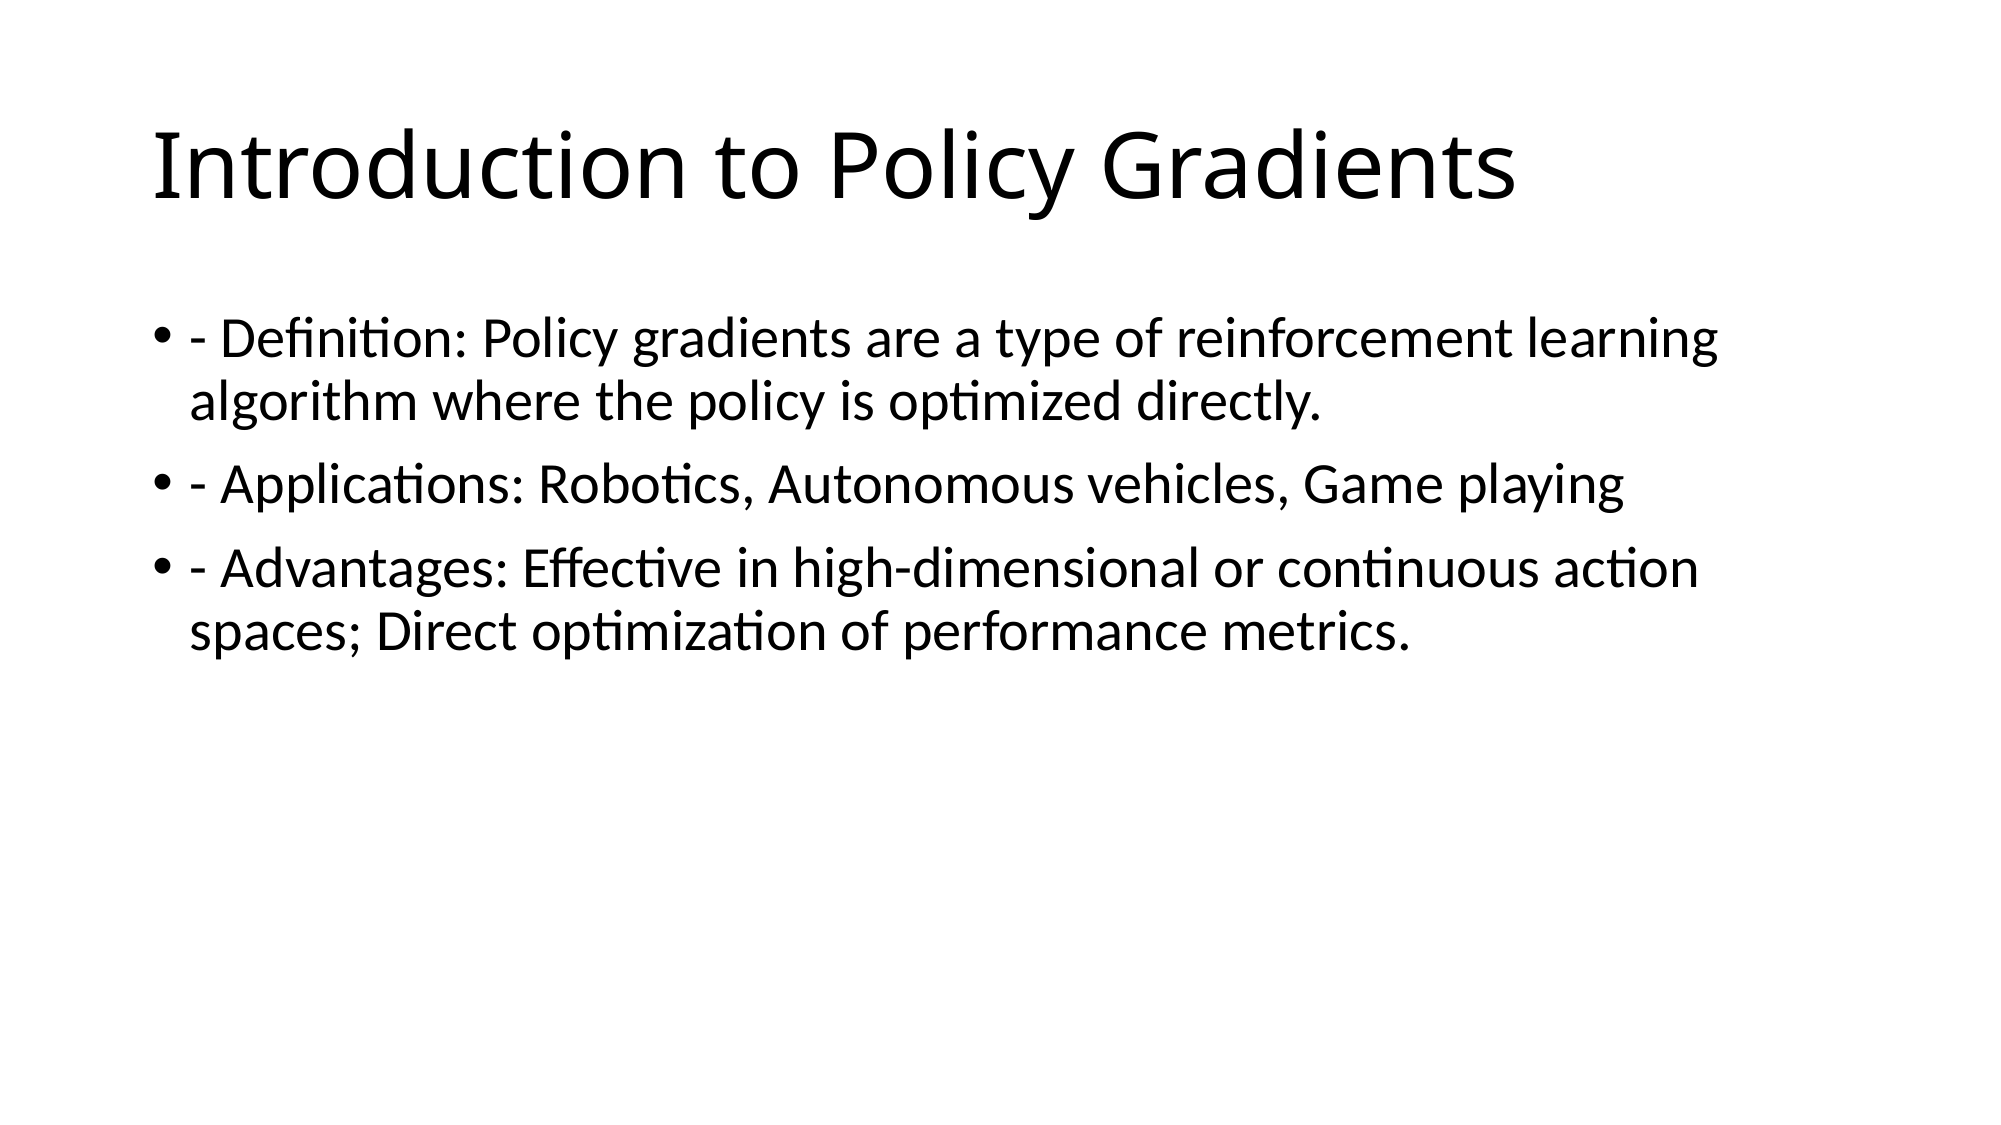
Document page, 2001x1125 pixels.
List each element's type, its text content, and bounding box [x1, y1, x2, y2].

list - Definition: Policy gradients are a type of reinforcement learning algorithm where the policy is optimized directly. - Applications: Robotics, Autonomous vehicles, Game playing - Advantages: Effective in high-dimensional or continuous action spaces; Direct optimization of performance metrics. [137, 299, 1863, 1014]
title Introduction to Policy Gradients [137, 59, 1863, 278]
